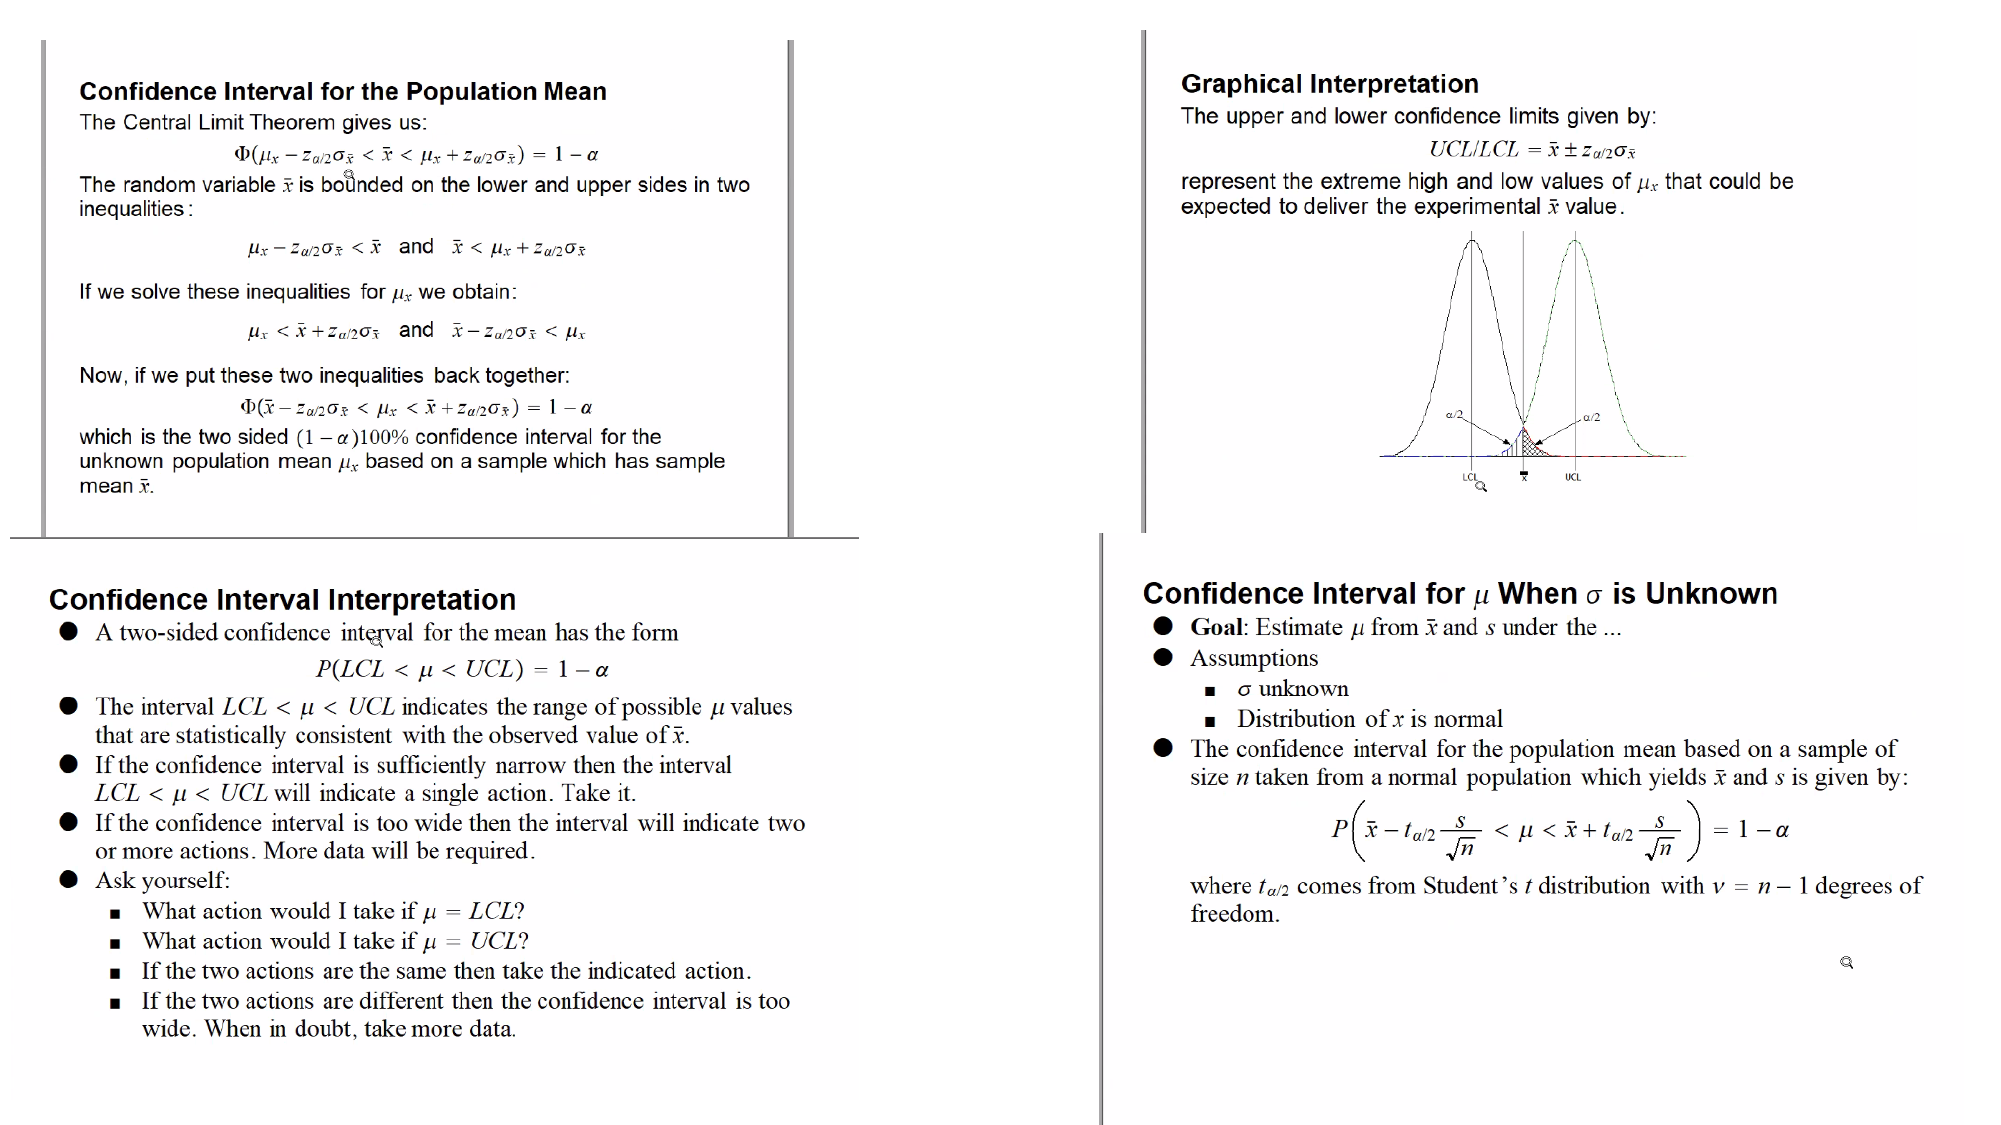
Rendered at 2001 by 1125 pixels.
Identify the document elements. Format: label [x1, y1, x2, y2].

picture [9, 39, 859, 1101]
picture [1098, 29, 1964, 1125]
